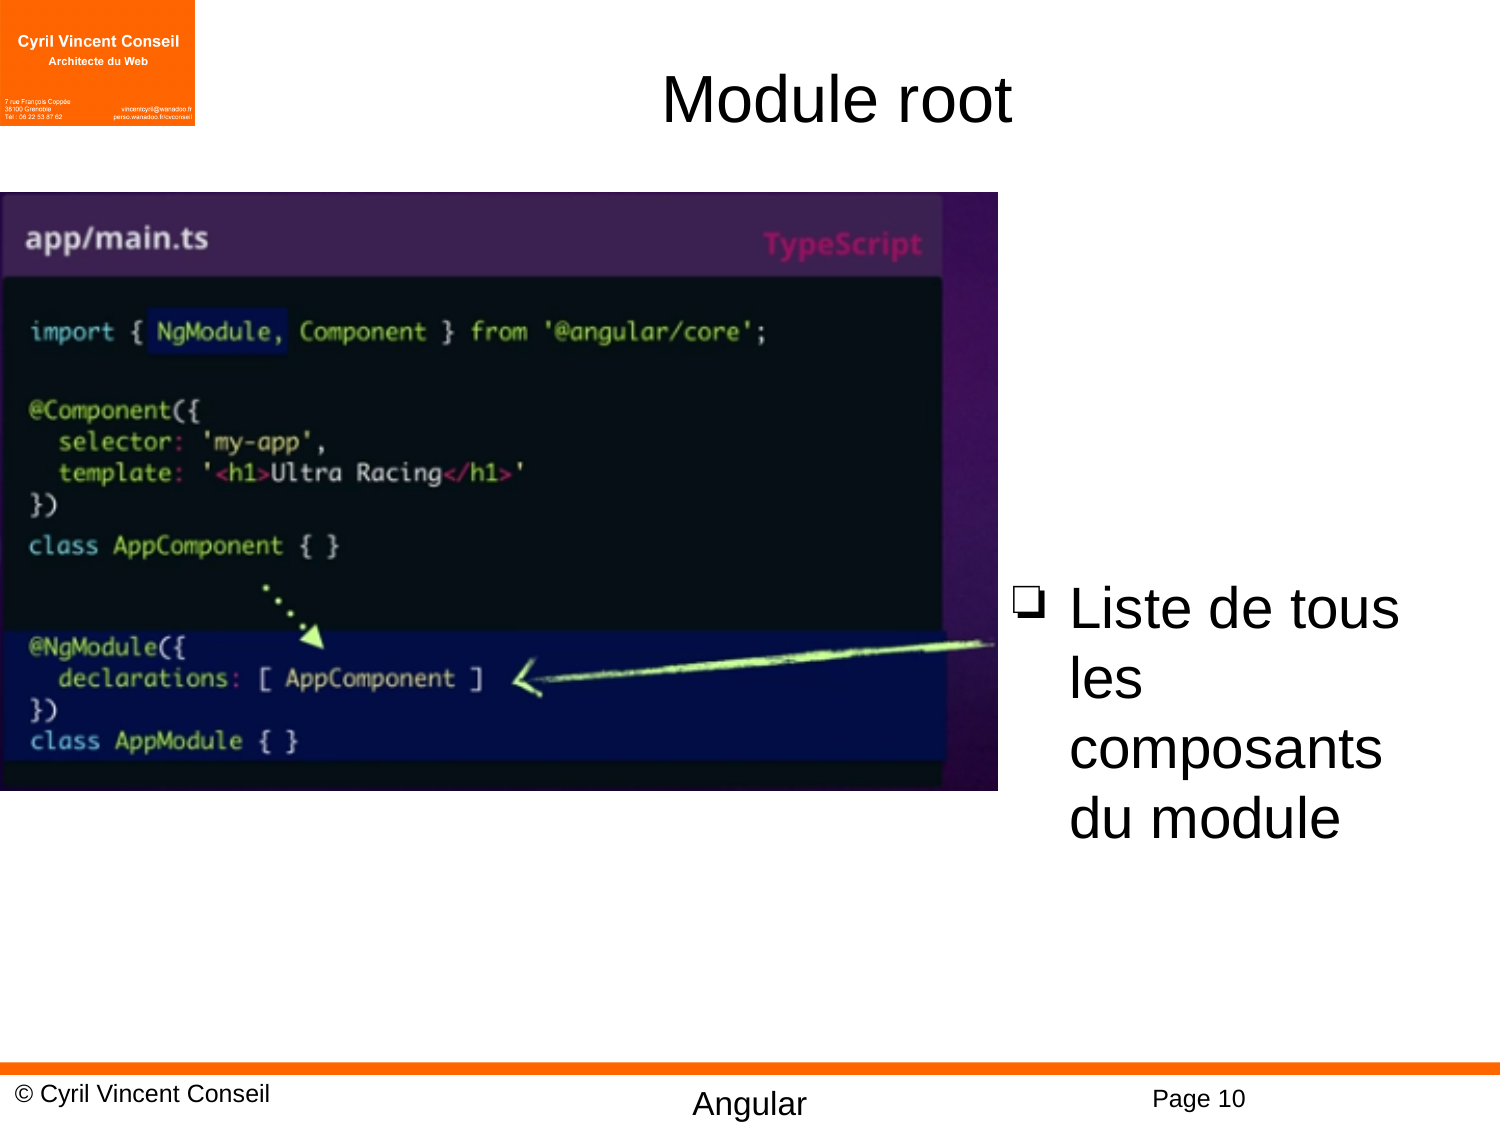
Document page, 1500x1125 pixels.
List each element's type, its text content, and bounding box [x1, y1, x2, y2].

picture [0, 0, 195, 126]
title Module root [194, 2, 1480, 190]
picture [0, 191, 999, 792]
list Liste de tous les composants du module [998, 562, 1468, 1059]
